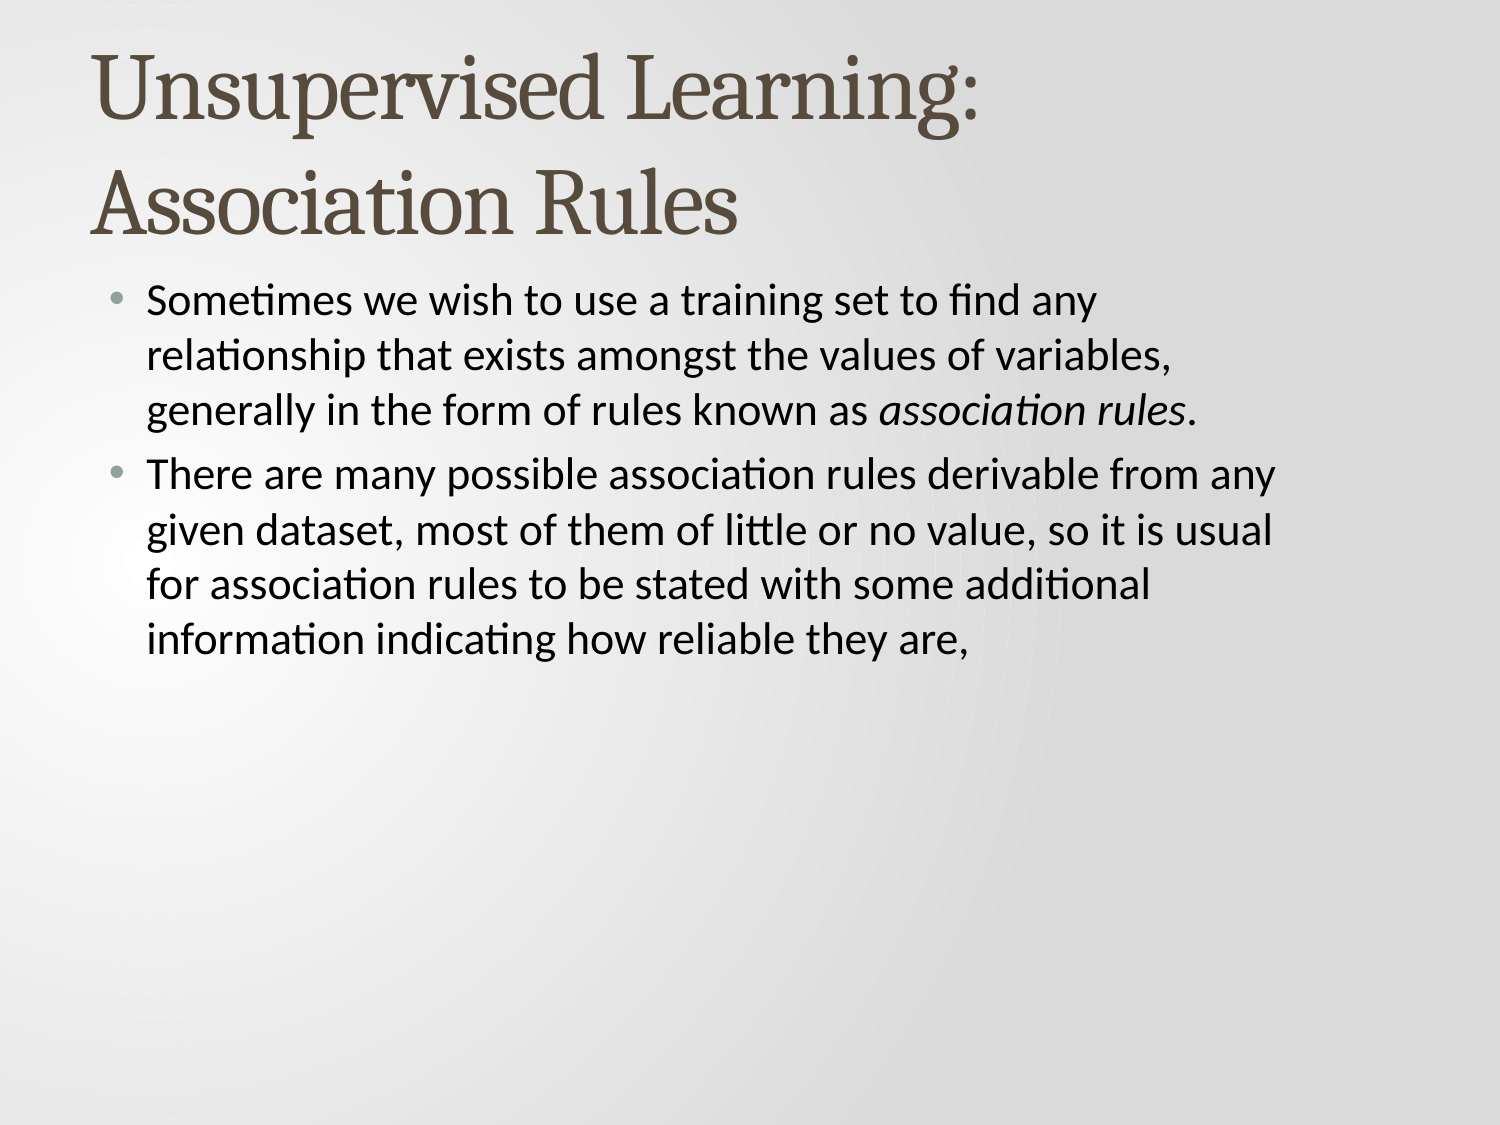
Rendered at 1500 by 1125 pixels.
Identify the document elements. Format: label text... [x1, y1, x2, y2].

list Sometimes we wish to use a training set to find any relationship that exists amongst the values of variables, generally in the form of rules known as association rules. There are many possible association rules derivable from any given dataset, most of them of little or no value, so it is usual for association rules to be stated with some additional information indicating how reliable they are, [75, 262, 1325, 1050]
title Unsupervised Learning: Association Rules [75, 45, 1325, 233]
